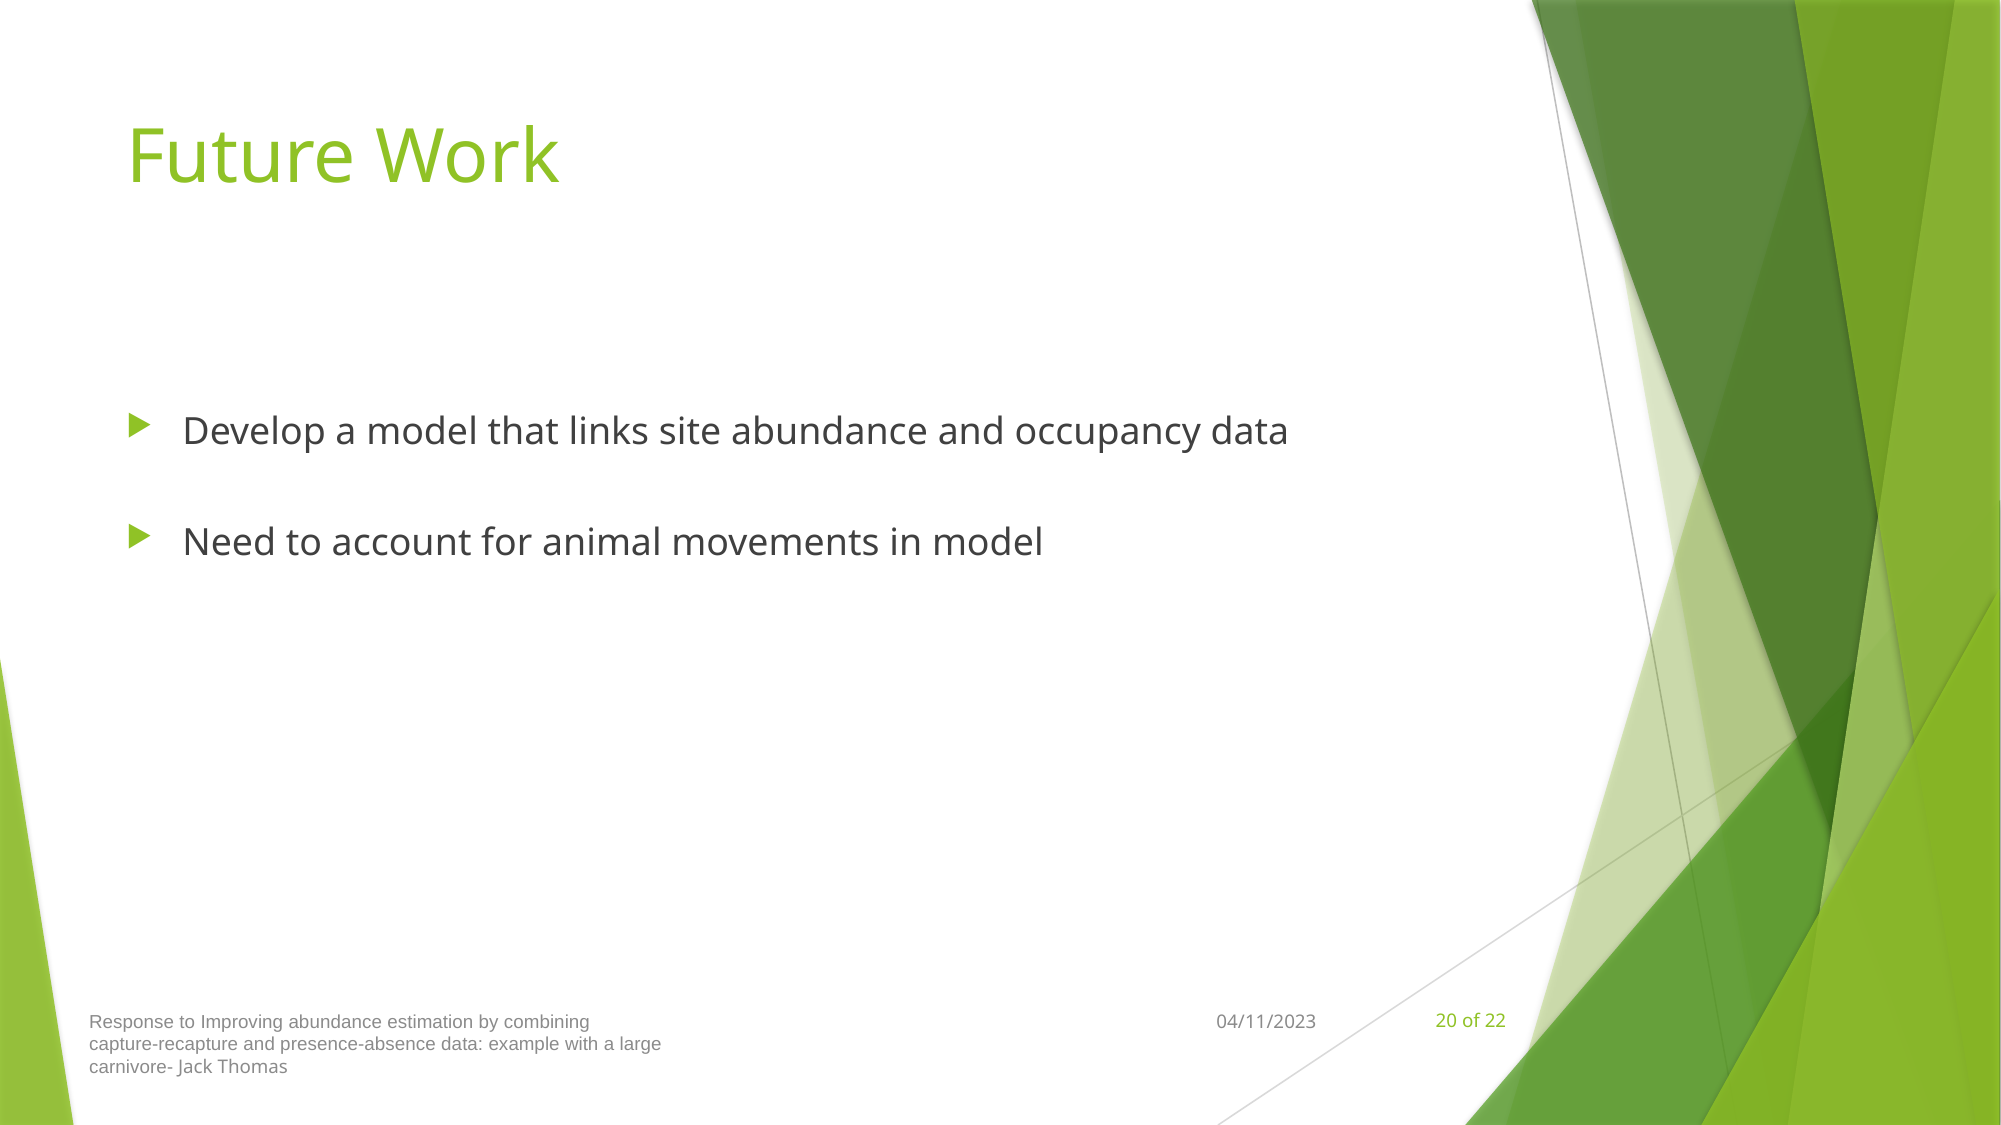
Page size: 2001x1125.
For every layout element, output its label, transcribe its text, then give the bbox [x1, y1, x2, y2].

slide_number 20 of 22 [1409, 991, 1522, 1051]
title Future Work [111, 99, 1522, 317]
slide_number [1210, 991, 1332, 1051]
footer Response to Improving abundance estimation by combining capture-recapture and presence-absence data: example with a large carnivore- Jack Thomas [74, 974, 1210, 1112]
list Develop a model that links site abundance and occupancy data Need to account for animal movements in model [111, 354, 1522, 992]
